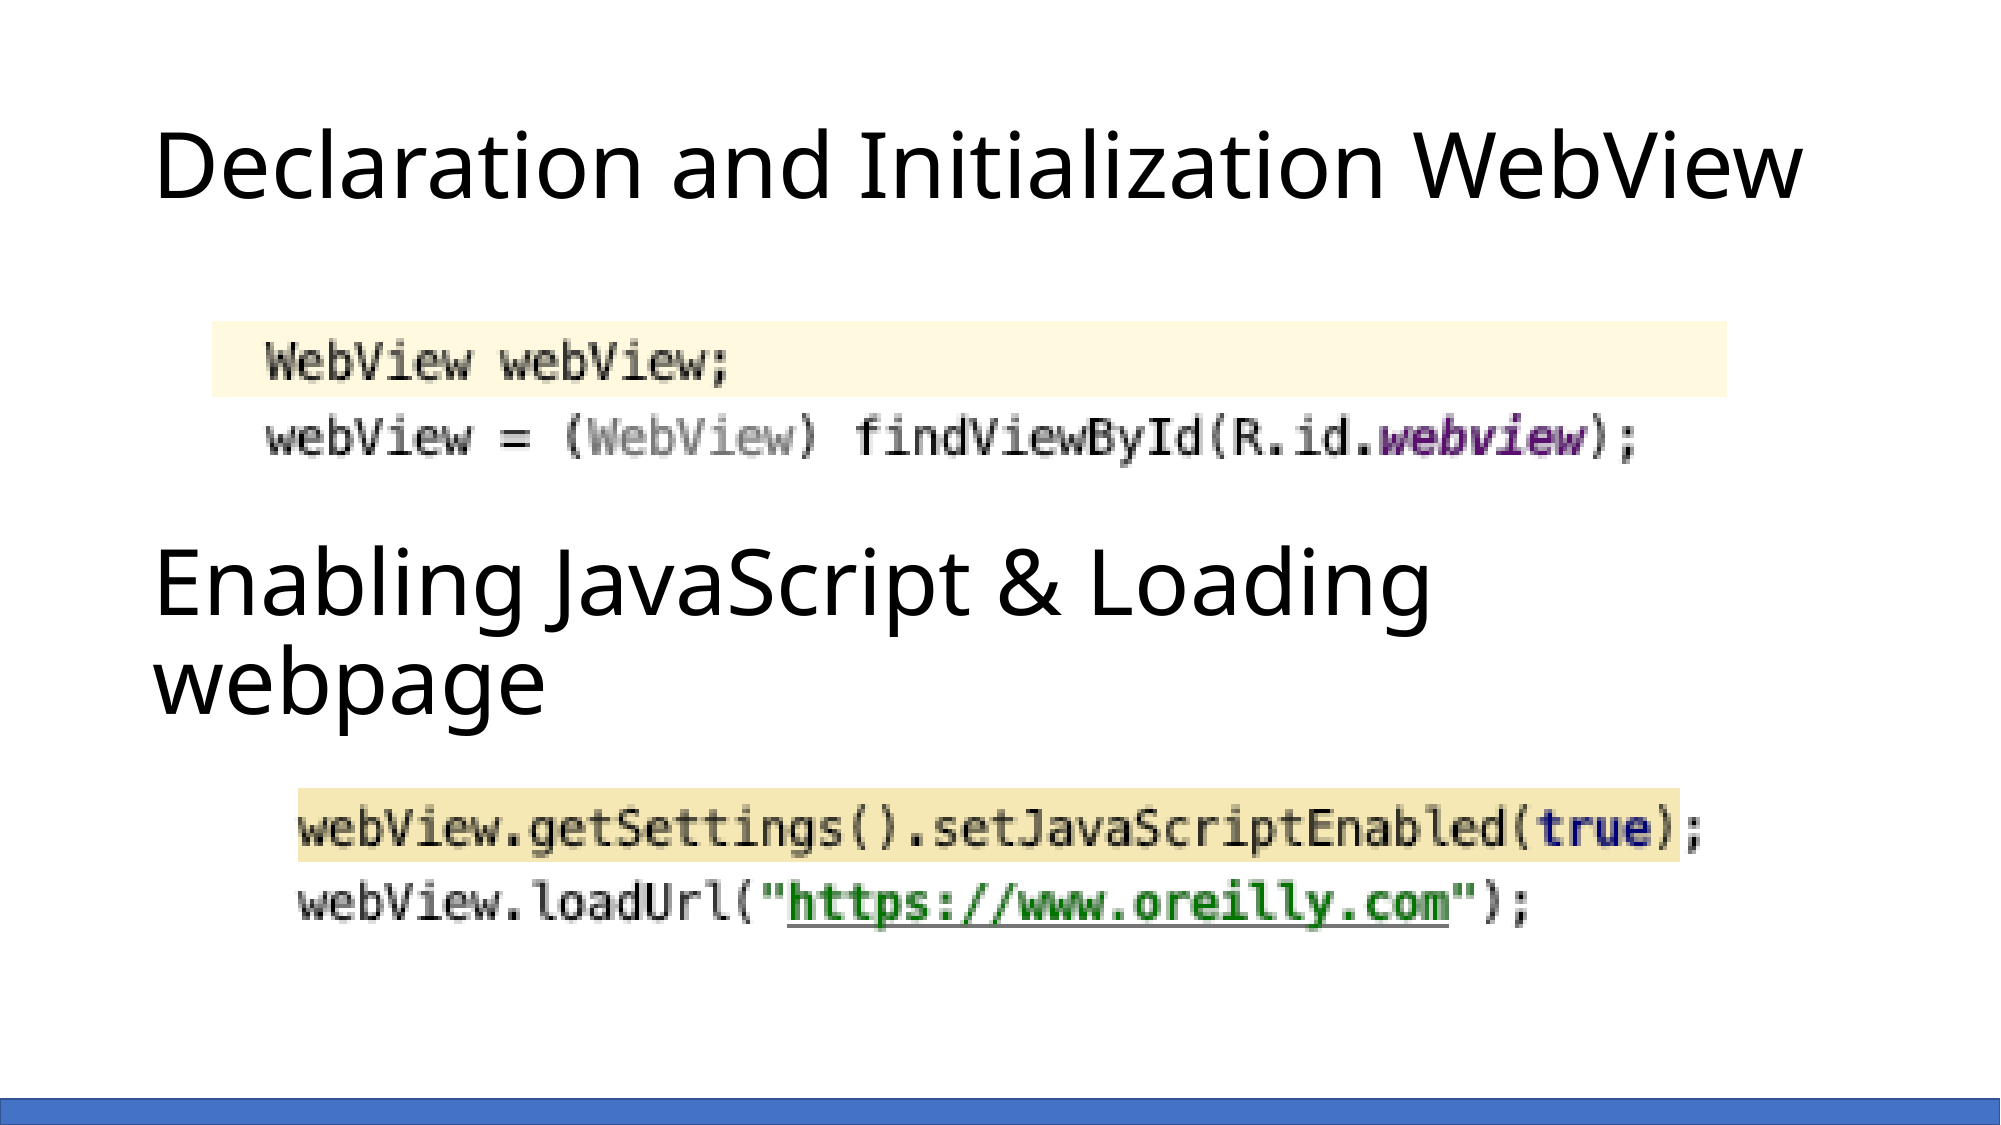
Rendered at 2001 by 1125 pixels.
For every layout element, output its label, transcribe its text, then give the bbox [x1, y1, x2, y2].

text_box [0, 1098, 2000, 1125]
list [212, 309, 1727, 527]
title Declaration and Initialization WebView [137, 59, 1863, 278]
text_box Enabling JavaScript & Loading webpage [137, 526, 1863, 744]
picture [212, 743, 1787, 1032]
